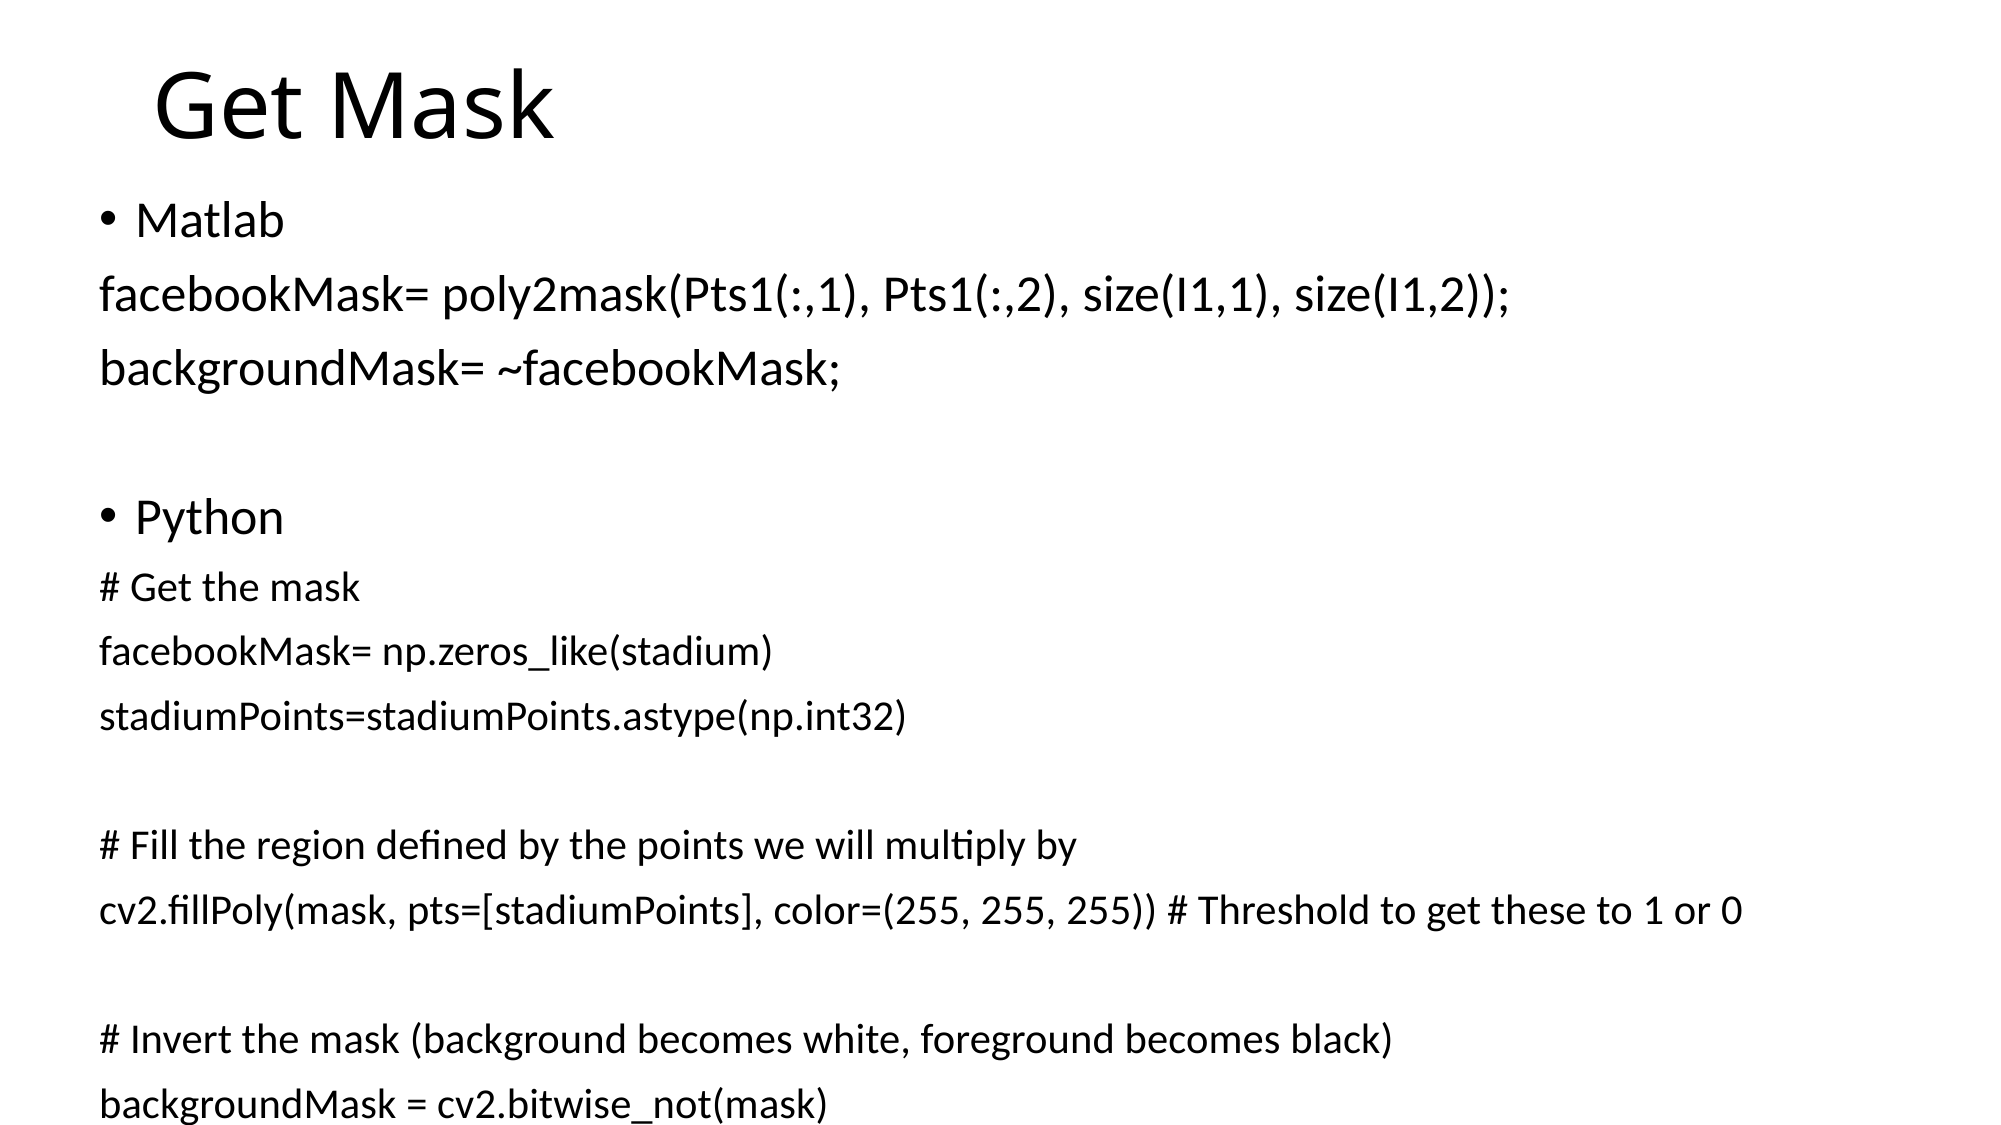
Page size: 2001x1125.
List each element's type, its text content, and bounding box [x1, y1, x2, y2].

title Get Mask [137, 0, 1863, 184]
list Matlab facebookMask= poly2mask(Pts1(:,1), Pts1(:,2), size(I1,1), size(I1,2)); backgroundMask= ~facebookMask; Python # Get the mask facebookMask= np.zeros_like(stadium) stadiumPoints=stadiumPoints.astype(np.int32) # Fill the region defined by the points we will multiply by cv2.fillPoly(mask, pts=[stadiumPoints], color=(255, 255, 255)) # Threshold to get these to 1 or 0 # Invert the mask (background becomes white, foreground becomes black) backgroundMask = cv2.bitwise_not(mask) [84, 184, 1962, 1125]
